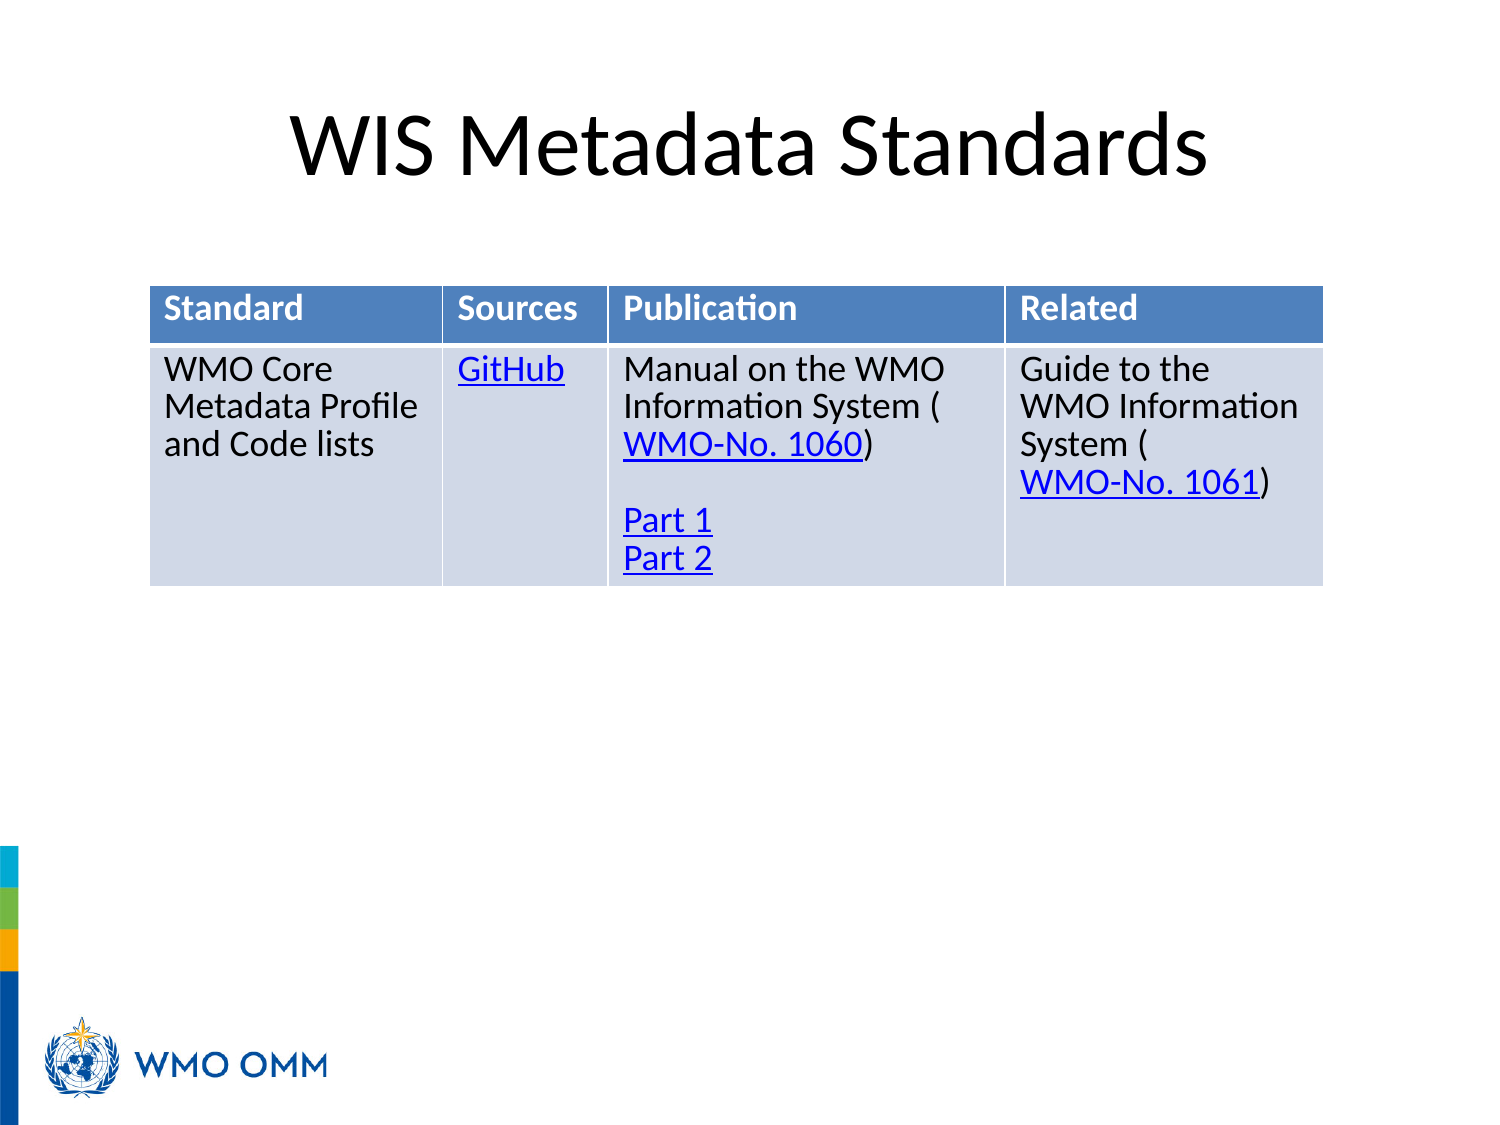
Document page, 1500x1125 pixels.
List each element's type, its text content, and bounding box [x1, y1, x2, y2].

table_cell WMO Core Metadata Profile and Code lists [150, 348, 442, 586]
table_cell GitHub [443, 348, 607, 586]
table_cell Guide to the WMO Information System (WMO-No. 1061) [1006, 348, 1323, 586]
picture [0, 845, 327, 1125]
table_cell Manual on the WMO Information System (WMO-No. 1060) Part 1 Part 2 [609, 348, 1004, 586]
table_header Sources [443, 286, 607, 343]
table_header Publication [609, 286, 1004, 343]
table_header Related [1006, 286, 1323, 343]
table_header Standard [150, 286, 442, 343]
title WIS Metadata Standards [75, 45, 1425, 233]
